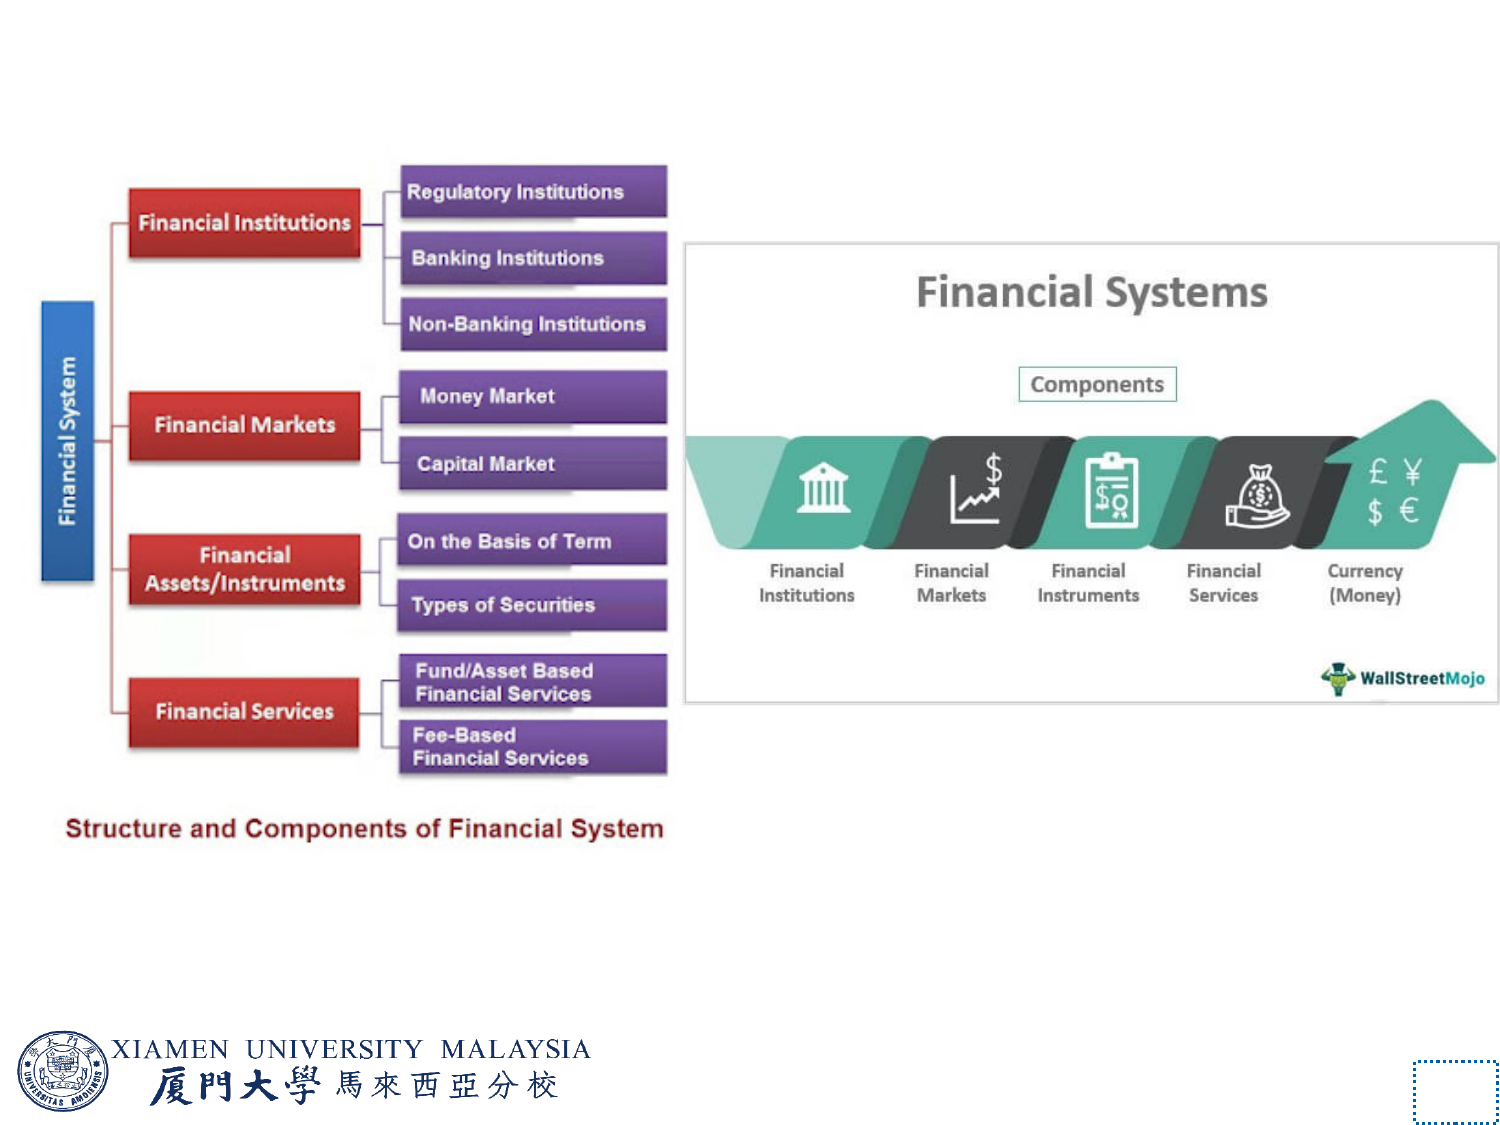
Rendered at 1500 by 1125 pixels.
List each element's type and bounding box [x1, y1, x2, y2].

picture [0, 109, 1500, 886]
picture [0, 1012, 613, 1125]
slide_number [1413, 1060, 1499, 1125]
